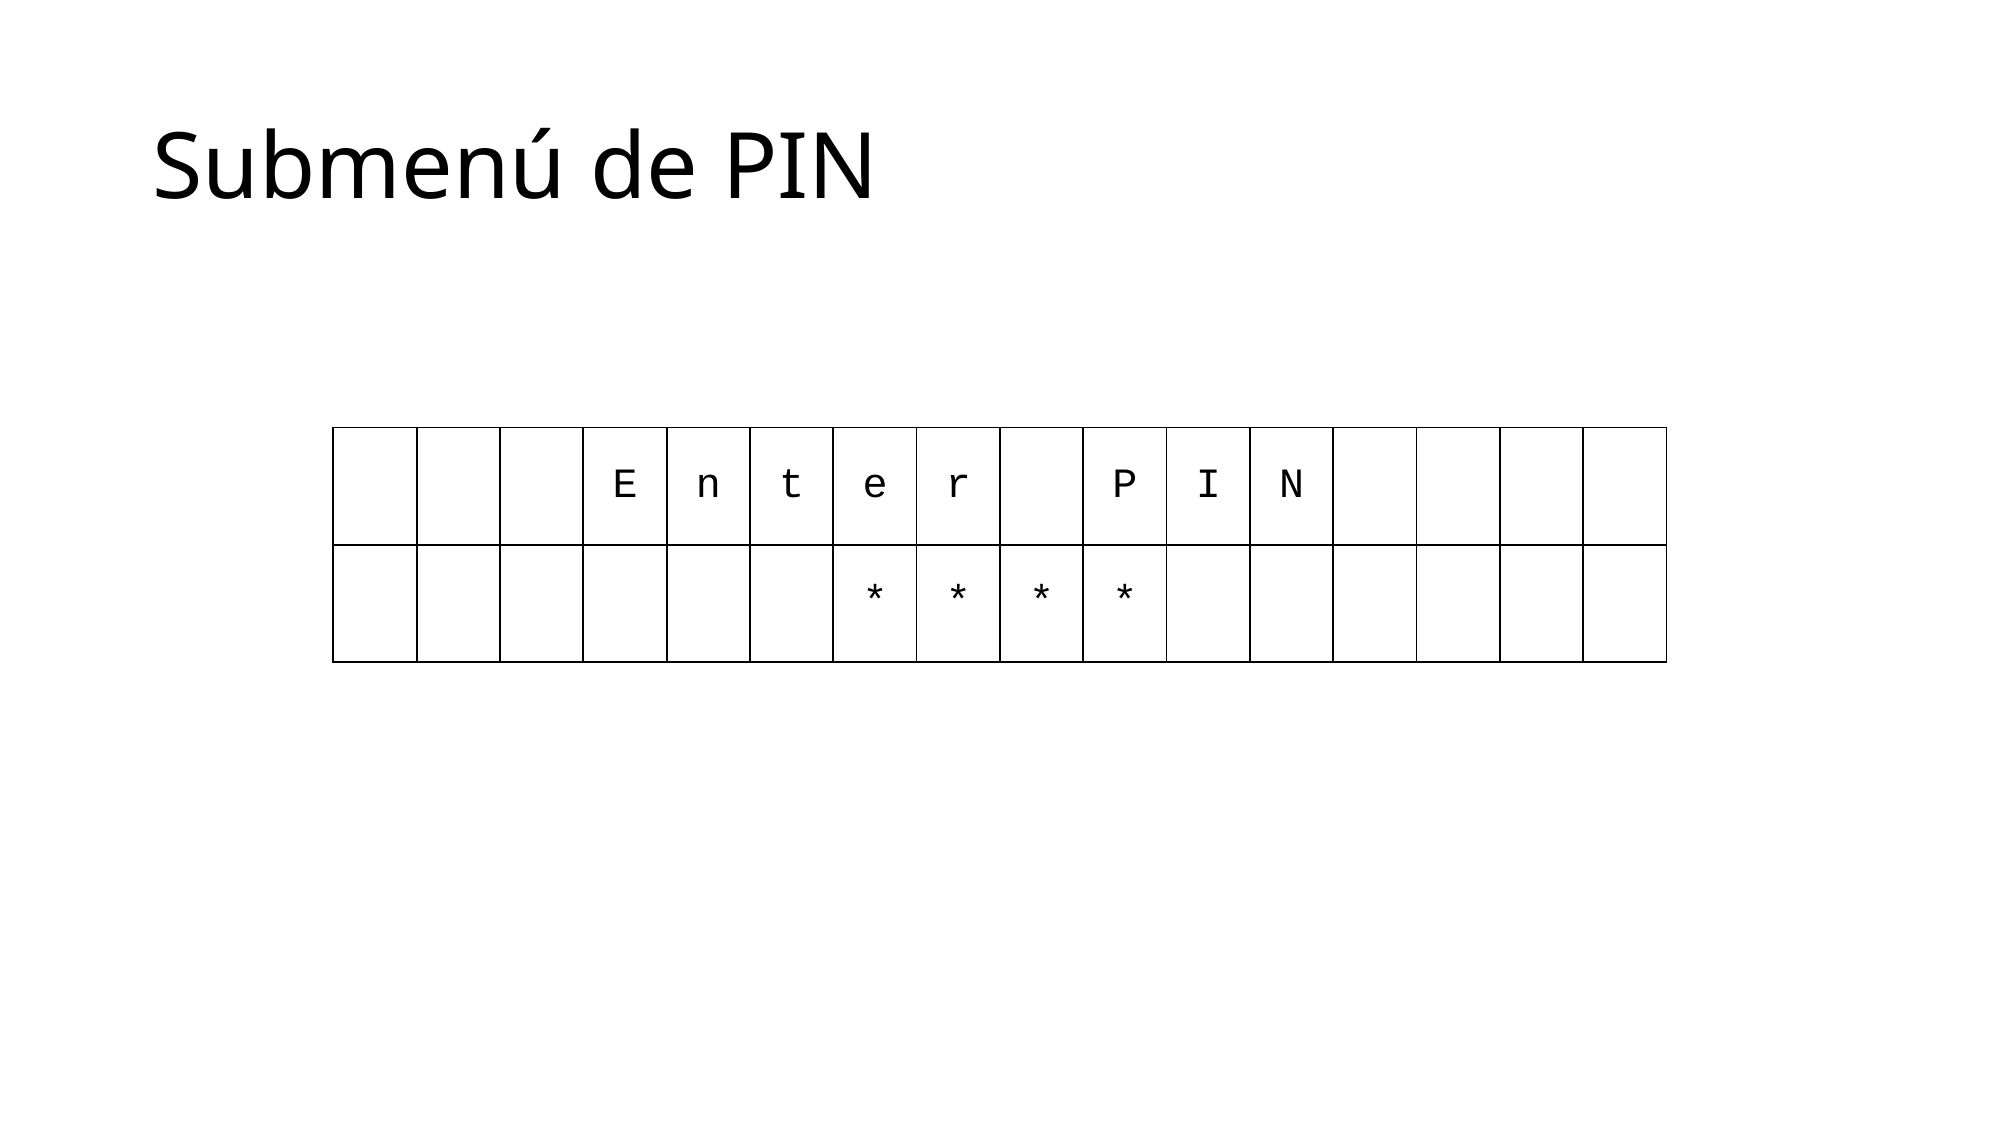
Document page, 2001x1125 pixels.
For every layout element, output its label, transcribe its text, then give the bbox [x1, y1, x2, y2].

table_cell [1584, 546, 1666, 661]
table_header [1584, 428, 1666, 544]
table_cell [668, 546, 749, 661]
table_header t [751, 428, 832, 544]
table_cell * [917, 546, 999, 661]
table_cell [1417, 546, 1499, 661]
table_header [334, 428, 416, 544]
table_header [1001, 428, 1082, 544]
table_header E [584, 428, 666, 544]
table_cell [1501, 546, 1582, 661]
table_header P [1084, 428, 1166, 544]
table_header [1501, 428, 1582, 544]
table_cell [418, 546, 499, 661]
table_header n [668, 428, 749, 544]
table_header e [834, 428, 916, 544]
table_header [1334, 428, 1416, 544]
table_header [418, 428, 499, 544]
table_header N [1251, 428, 1332, 544]
table_cell [501, 546, 582, 661]
table_header [501, 428, 582, 544]
table_cell [334, 546, 416, 661]
table_cell [1334, 546, 1416, 661]
table_header r [917, 428, 999, 544]
title Submenú de PIN [137, 59, 1863, 278]
table_header [1417, 428, 1499, 544]
table_header I [1167, 428, 1249, 544]
table_cell [584, 546, 666, 661]
table_cell [751, 546, 832, 661]
table_cell * [1001, 546, 1082, 661]
table_cell [1167, 546, 1249, 661]
table_cell * [834, 546, 916, 661]
table_cell [1251, 546, 1332, 661]
table_cell * [1084, 546, 1166, 661]
